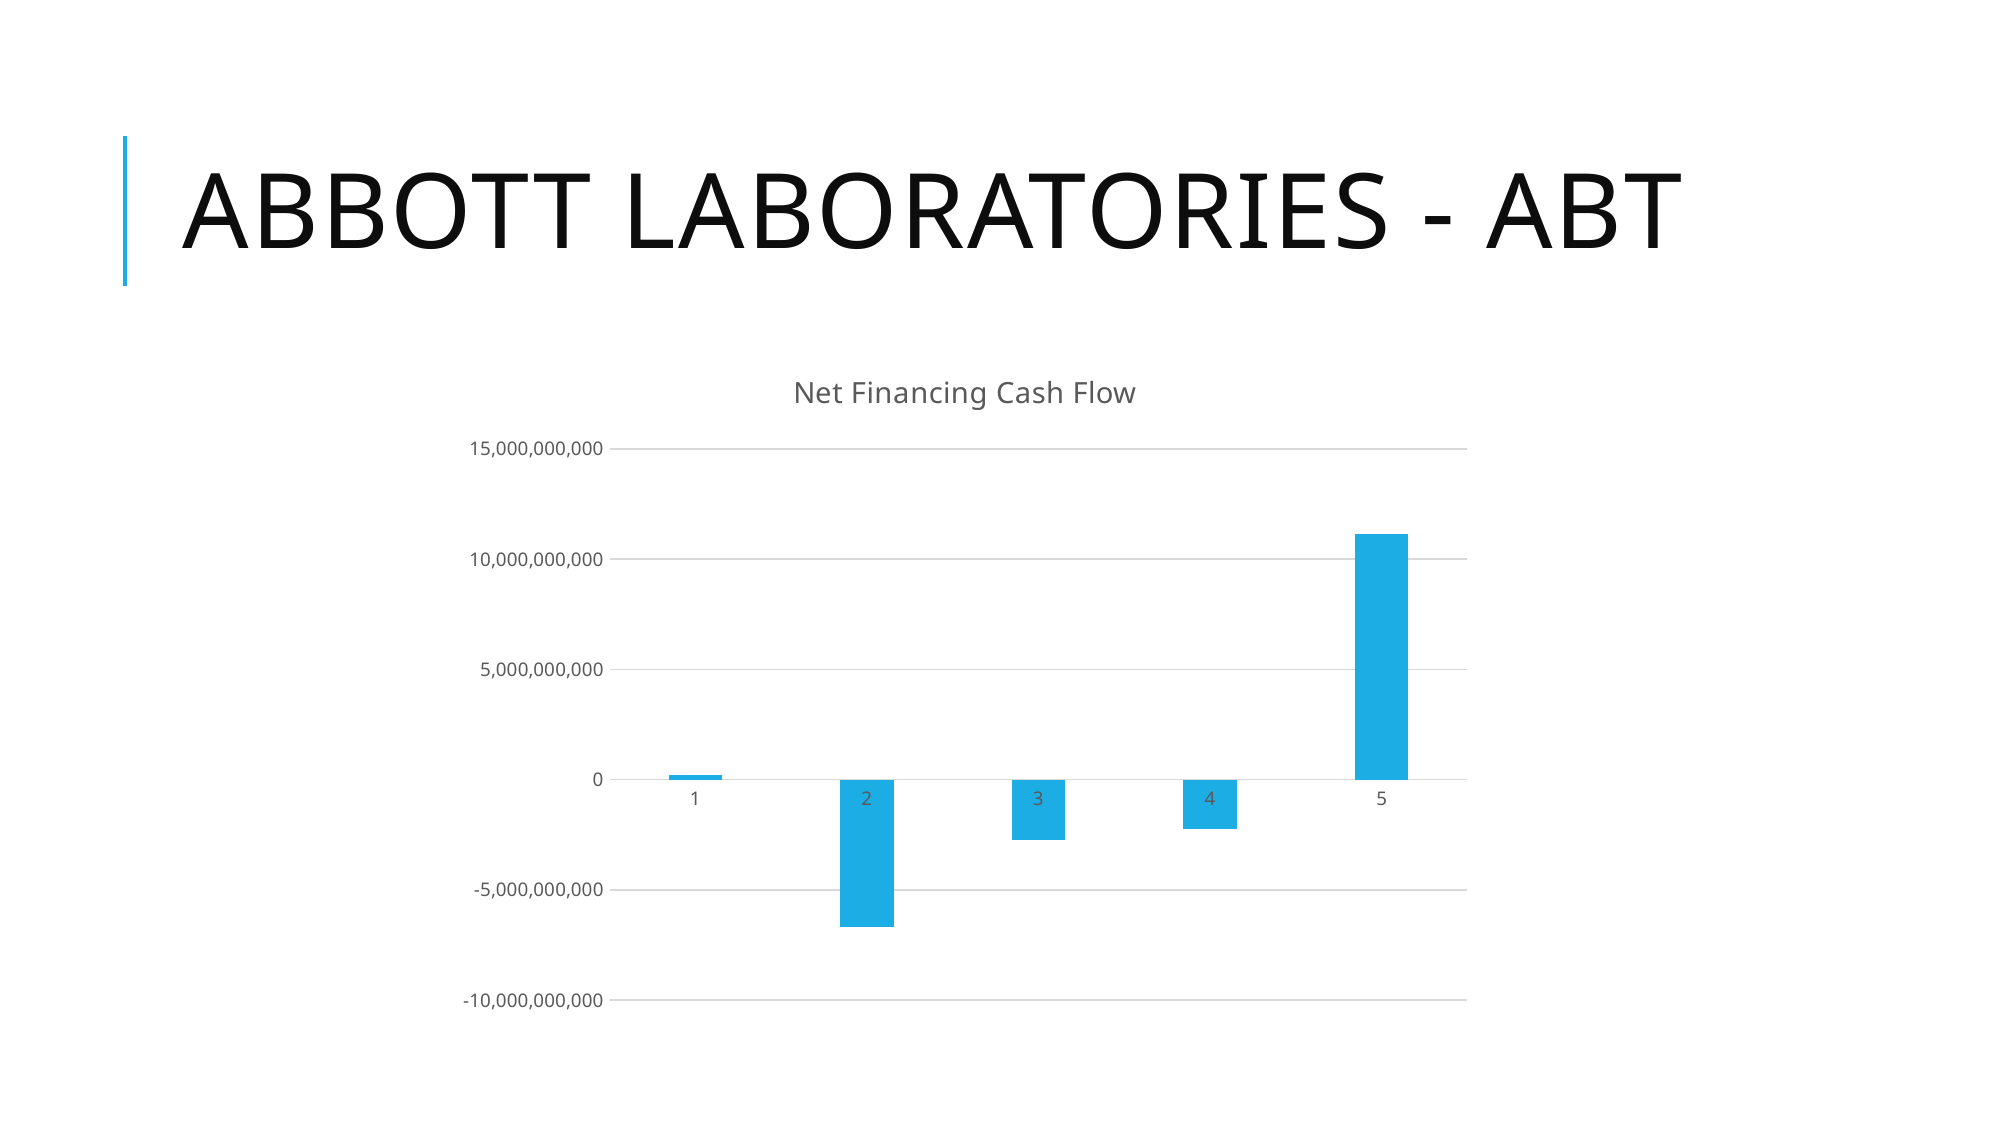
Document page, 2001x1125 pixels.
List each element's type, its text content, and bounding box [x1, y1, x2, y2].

title Abbott Laboratories - ABT [168, 96, 1763, 342]
chart [441, 341, 1489, 1028]
